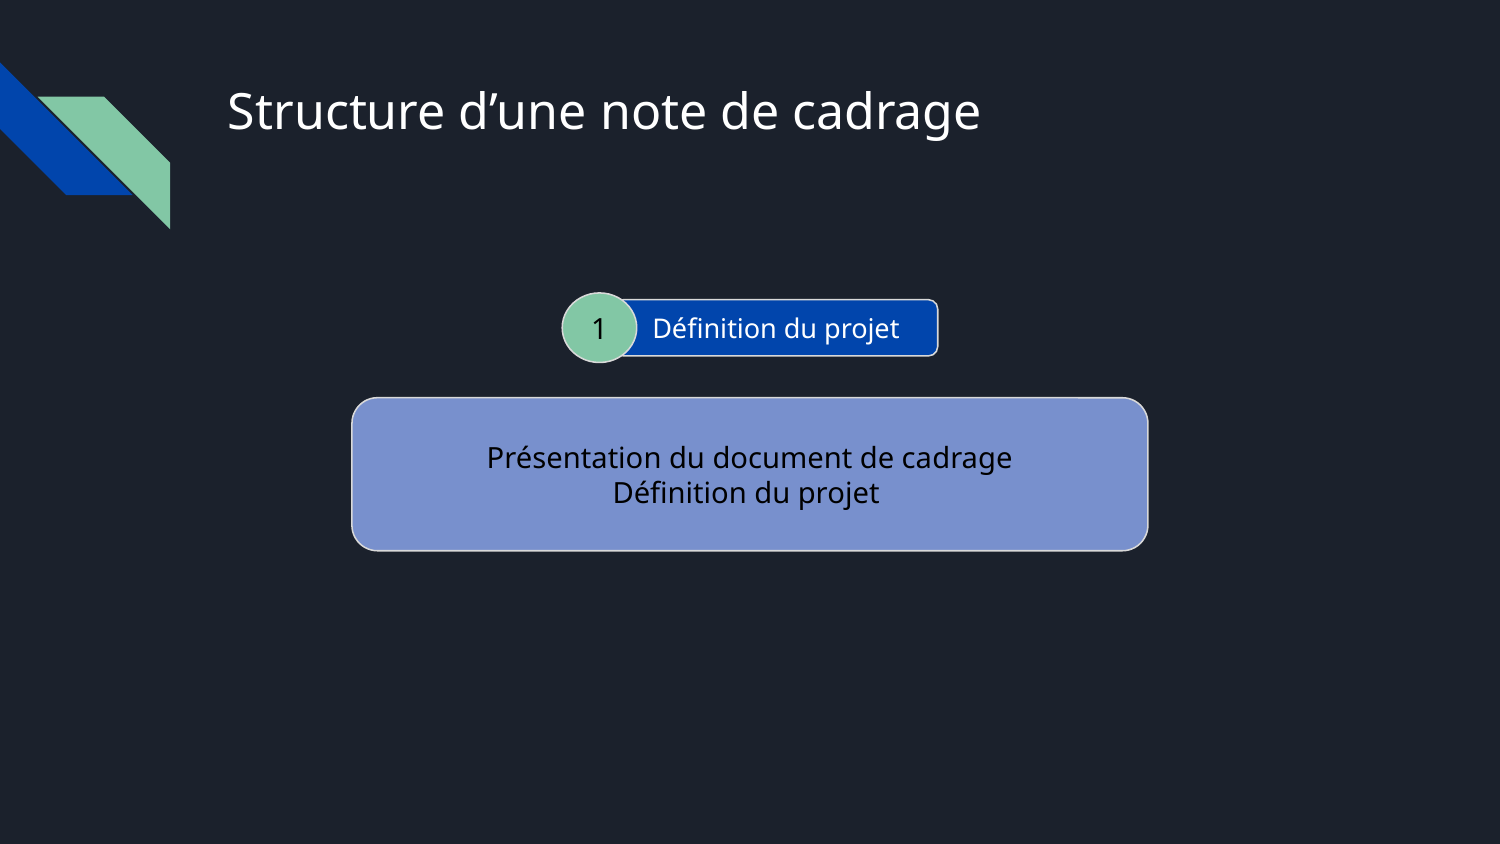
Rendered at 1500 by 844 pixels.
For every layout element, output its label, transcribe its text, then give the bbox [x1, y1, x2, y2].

title Structure d’une note de cadrage [212, 64, 1368, 215]
text_box Présentation du document de cadrage Définition du projet [351, 397, 1148, 551]
text_box Définition du projet [622, 299, 938, 356]
text_box 1 [562, 292, 637, 363]
